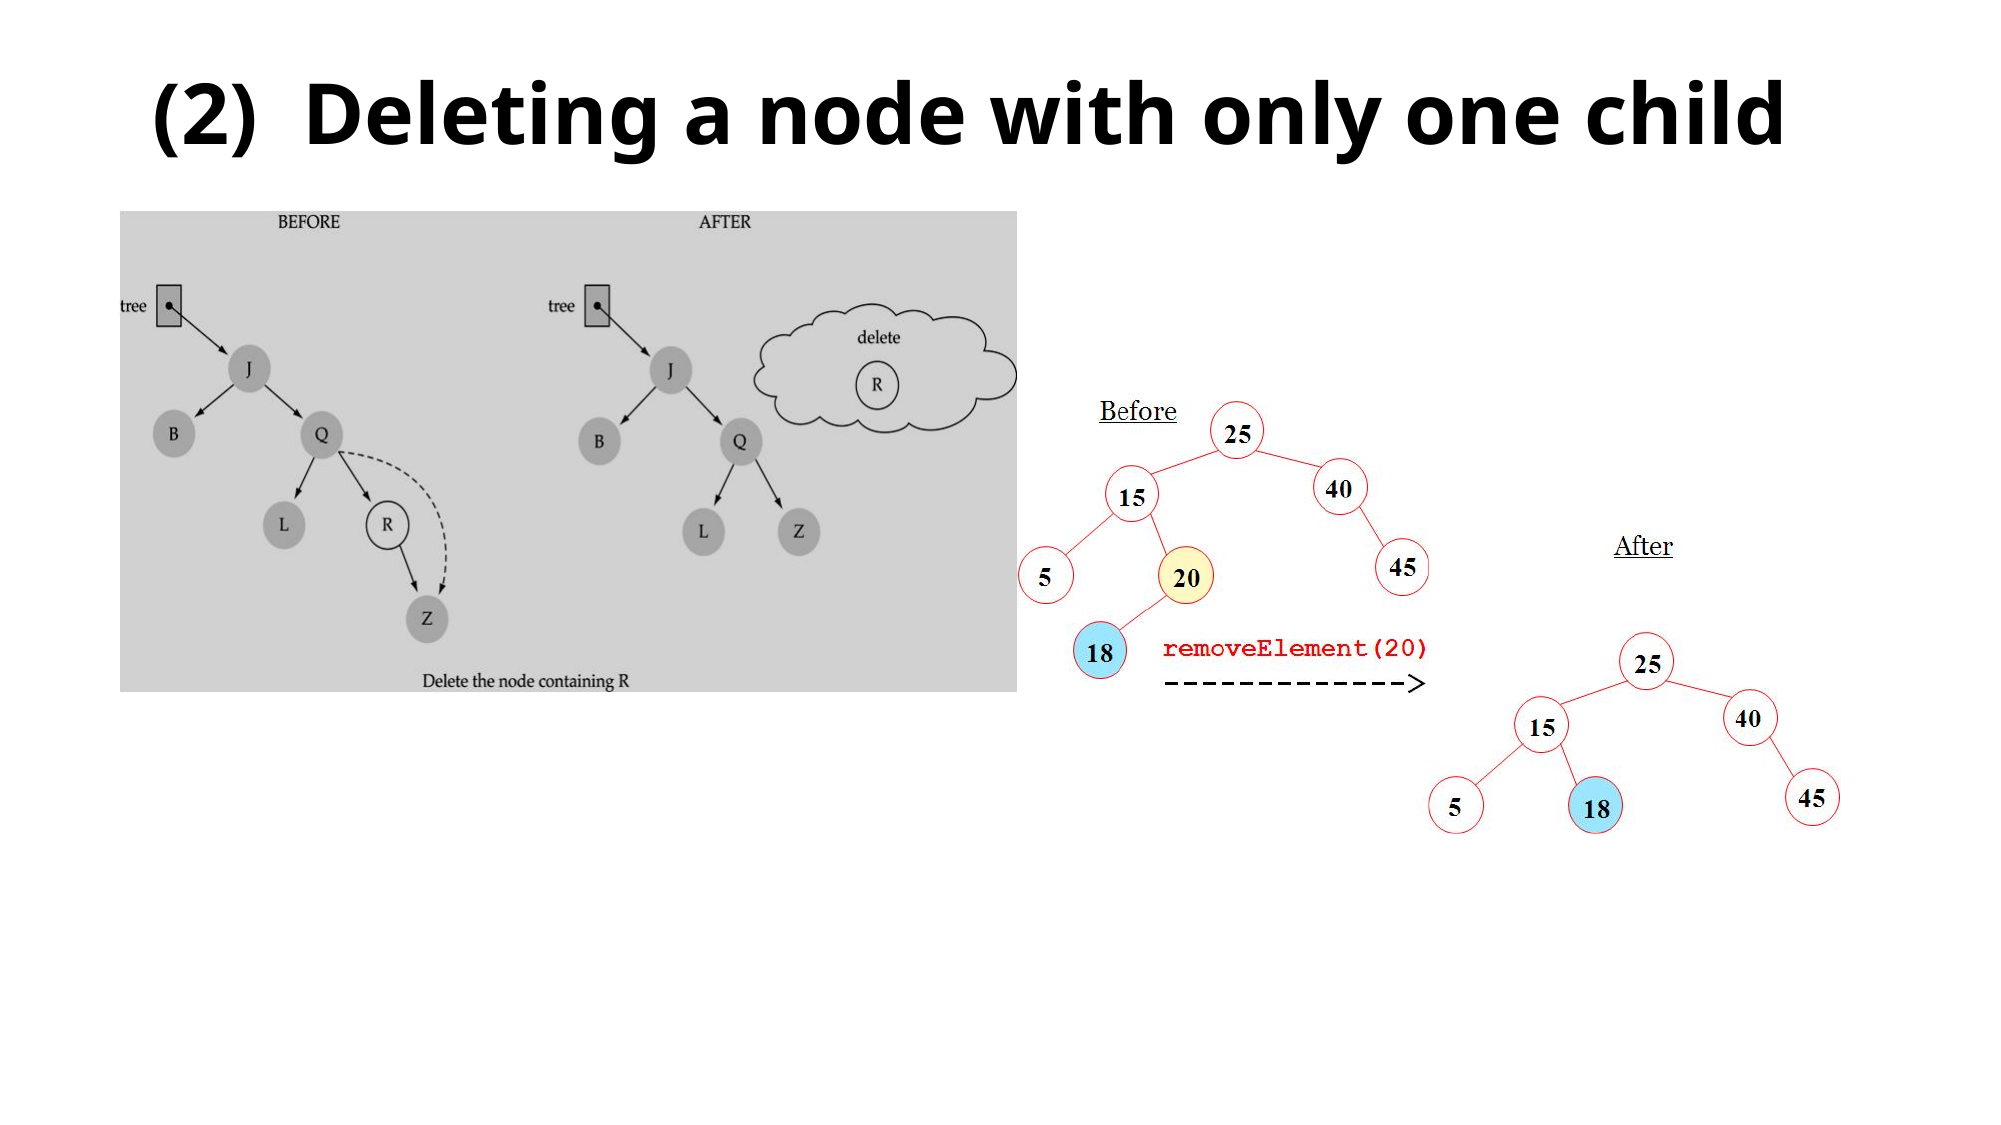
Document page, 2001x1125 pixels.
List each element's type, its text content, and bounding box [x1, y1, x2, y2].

picture [119, 210, 1841, 834]
title (2) Deleting a node with only one child [137, 52, 1863, 182]
